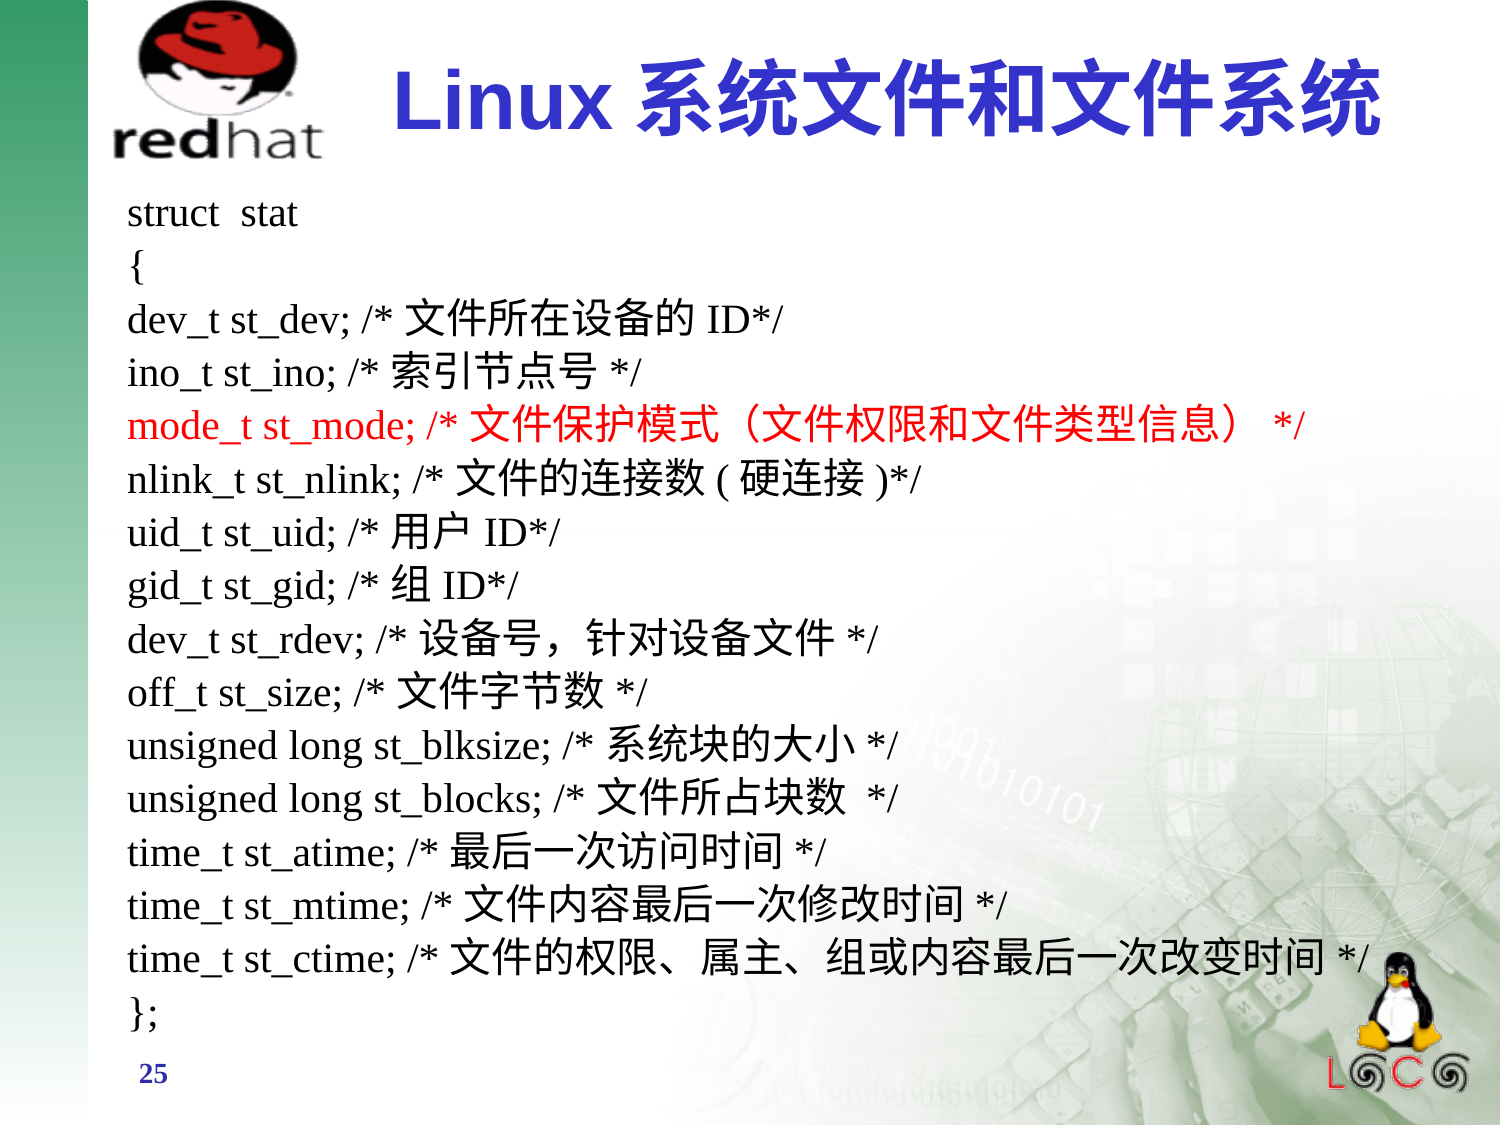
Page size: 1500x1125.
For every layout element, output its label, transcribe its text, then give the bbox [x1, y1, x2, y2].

slide_number 25 [123, 1046, 396, 1095]
list struct stat { dev_t st_dev; /*文件所在设备的ID*/ ino_t st_ino; /*索引节点号*/ mode_t st_mode; /*文件保护模式（文件权限和文件类型信息）*/ nlink_t st_nlink; /*文件的连接数(硬连接)*/ uid_t st_uid; /*用户ID*/ gid_t st_gid; /*组ID*/ dev_t st_rdev; /*设备号，针对设备文件*/ off_t st_size; /*文件字节数*/ unsigned long st_blksize; /*系统块的大小*/ unsigned long st_blocks; /*文件所占块数 */ time_t st_atime; /*最后一次访问时间*/ time_t st_mtime; /*文件内容最后一次修改时间*/ time_t st_ctime; /*文件的权限、属主、组或内容最后一次改变时间*/ }; [112, 182, 1463, 926]
title Linux系统文件和文件系统 [324, 31, 1451, 161]
picture [549, 365, 1500, 1125]
picture [112, 0, 325, 161]
